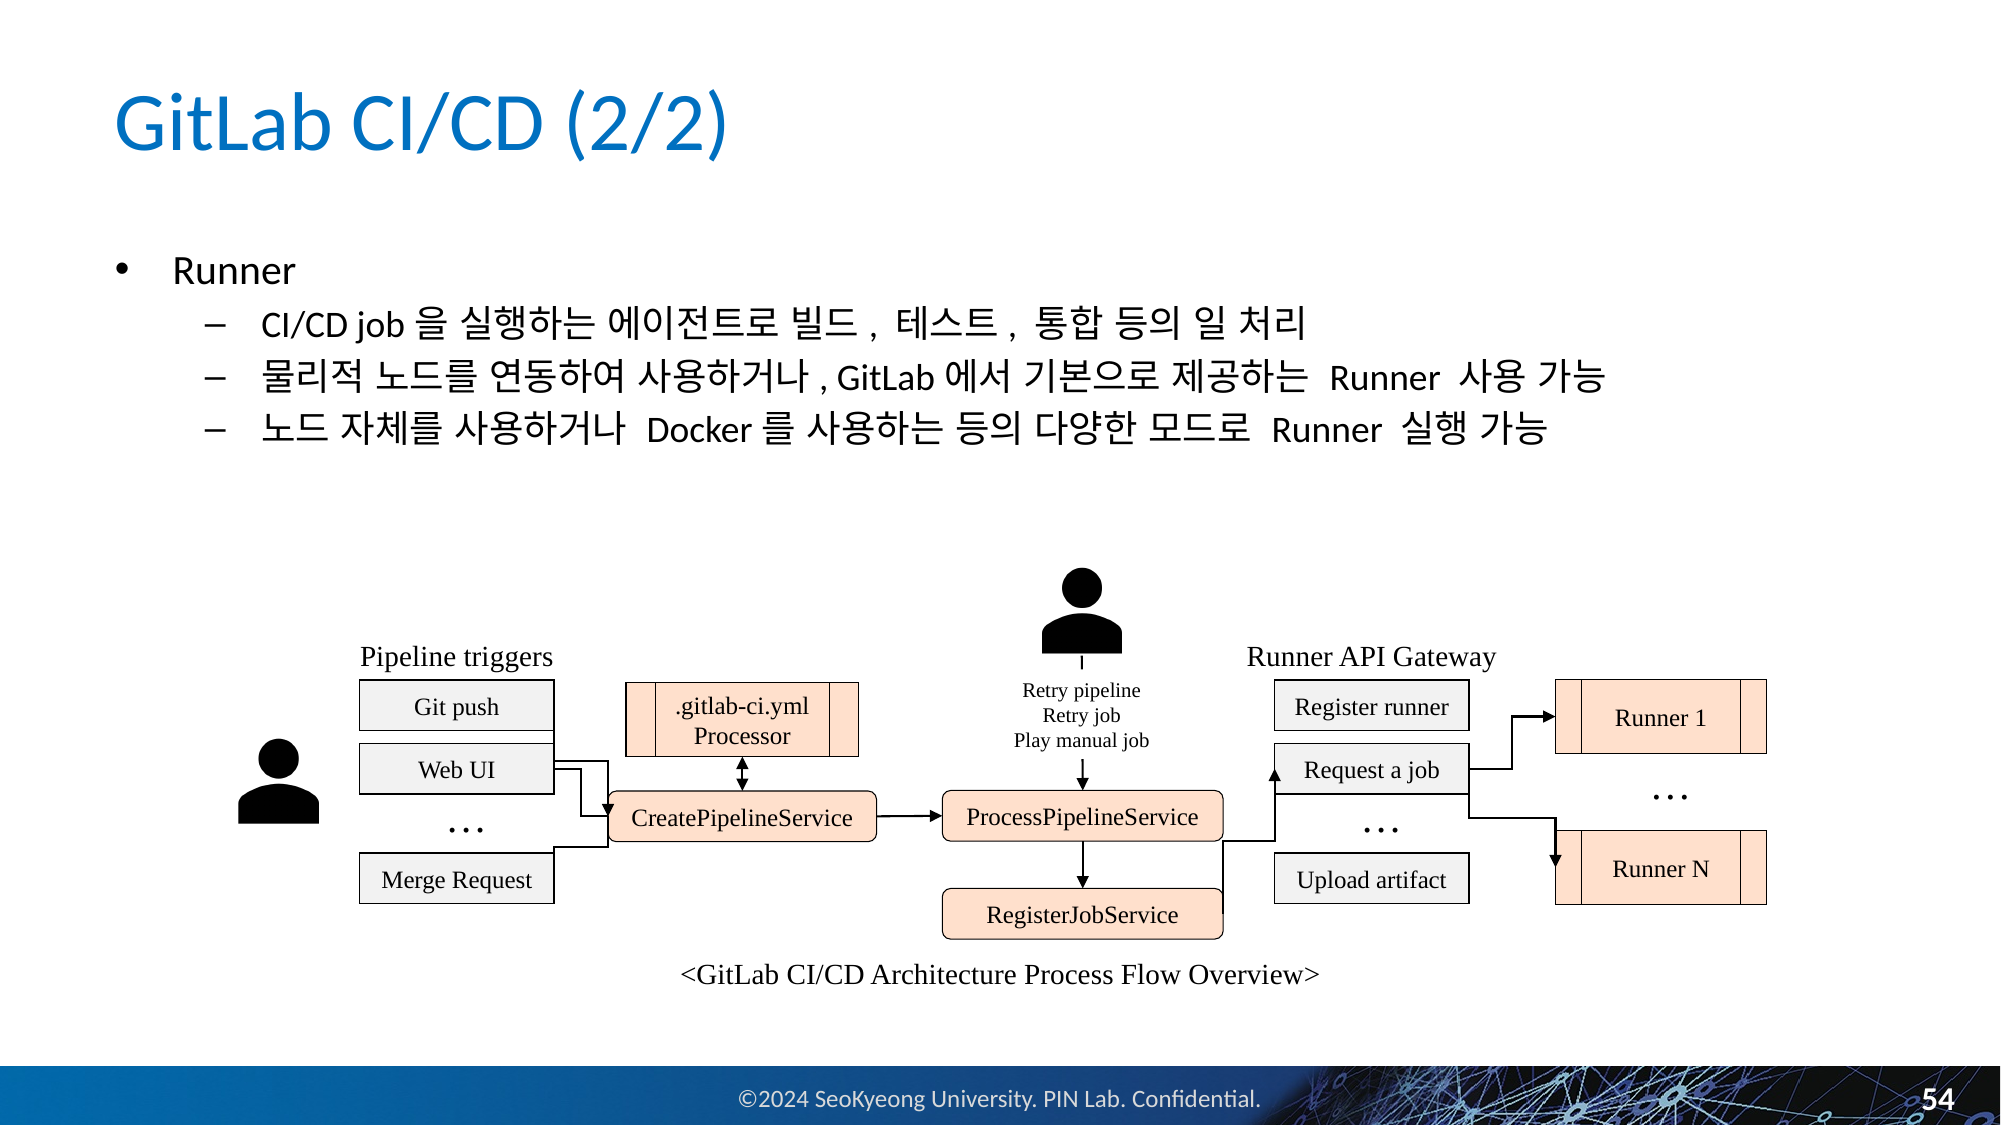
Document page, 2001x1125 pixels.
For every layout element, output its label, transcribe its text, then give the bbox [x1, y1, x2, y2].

list Runner CI/CD job을 실행하는 에이전트로 빌드, 테스트, 통합 등의 일 처리 물리적 노드를 연동하여 사용하거나, GitLab에서 기본으로 제공하는 Runner 사용 가능 노드 자체를 사용하거나 Docker를 사용하는 등의 다양한 모드로 Runner 실행 가능 [99, 235, 1900, 1050]
picture [0, 1066, 2001, 1125]
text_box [233, 565, 1767, 999]
title GitLab CI/CD (2/2) [99, 45, 1745, 200]
slide_number 54 [1519, 1067, 1970, 1125]
